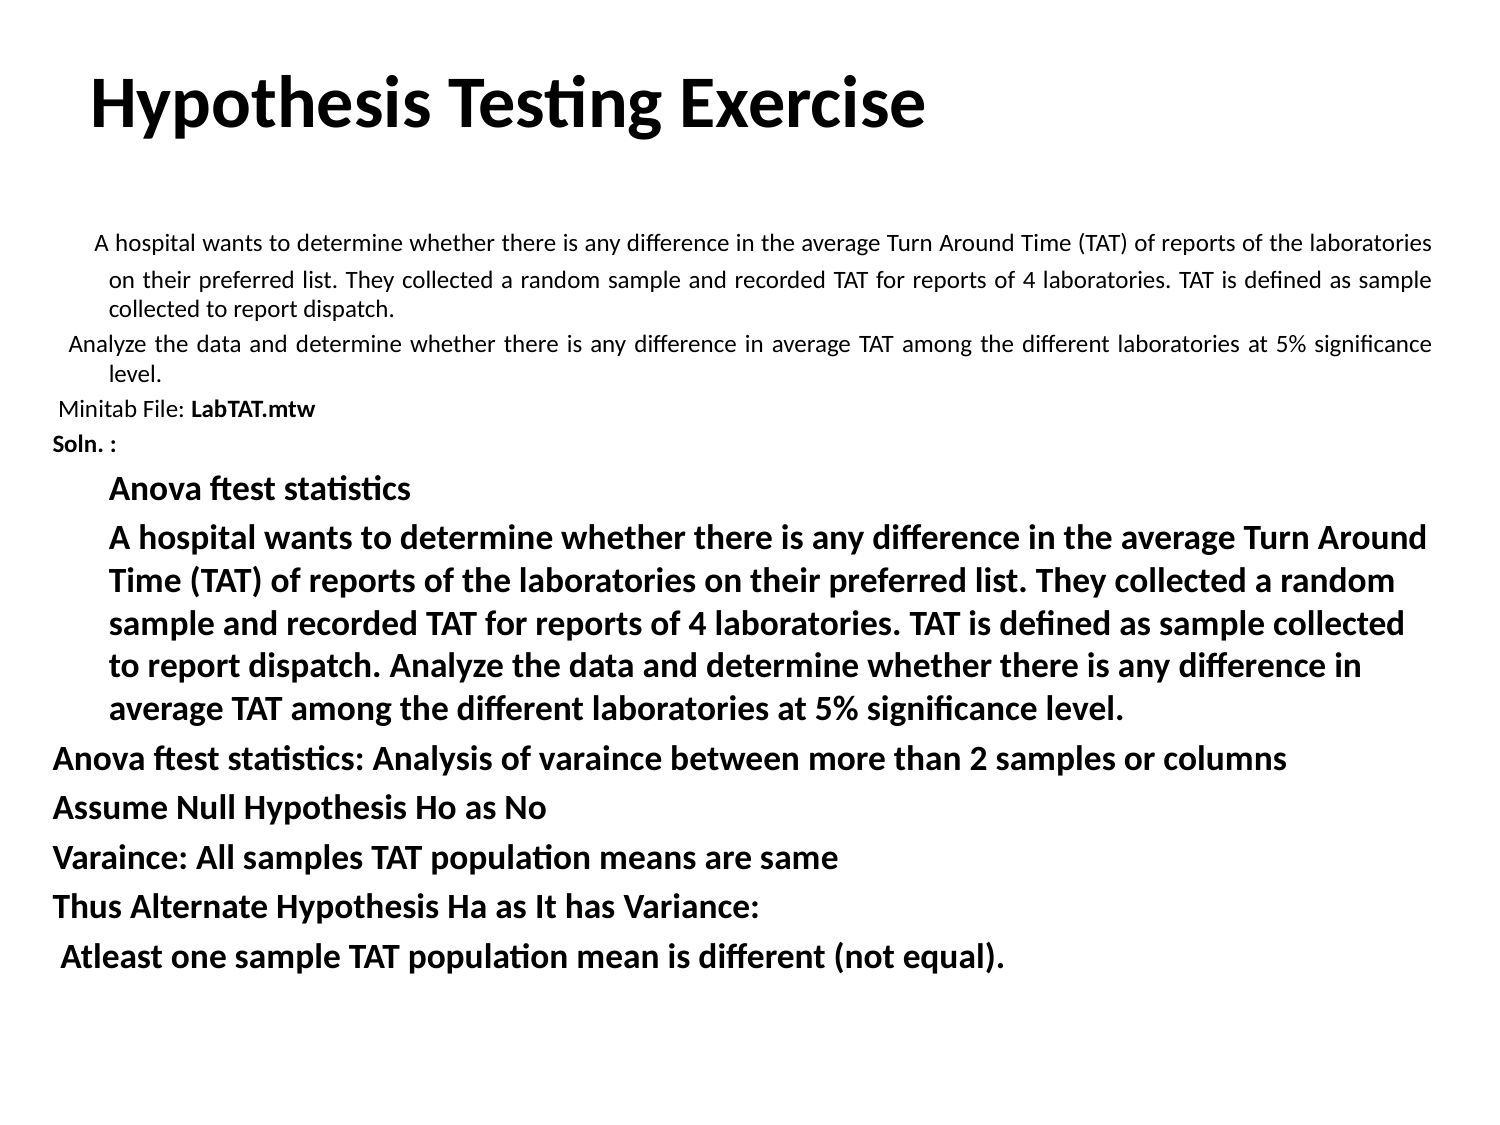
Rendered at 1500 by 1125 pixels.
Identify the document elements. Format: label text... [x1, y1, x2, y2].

title Hypothesis Testing Exercise [75, 45, 1425, 150]
list A hospital wants to determine whether there is any difference in the average Turn Around Time (TAT) of reports of the laboratories on their preferred list. They collected a random sample and recorded TAT for reports of 4 laboratories. TAT is defined as sample collected to report dispatch. Analyze the data and determine whether there is any difference in average TAT among the different laboratories at 5% significance level. Minitab File: LabTAT.mtw Soln. : Anova ftest statistics A hospital wants to determine whether there is any difference in the average Turn Around Time (TAT) of reports of the laboratories on their preferred list. They collected a random sample and recorded TAT for reports of 4 laboratories. TAT is defined as sample collected to report dispatch. Analyze the data and determine whether there is any difference in average TAT among the different laboratories at 5% significance level. Anova ftest statistics: Analysis of varaince between more than 2 samples or columns Assume Null Hypothesis Ho as No Varaince: All samples TAT population means are same Thus Alternate Hypothesis Ha as It has Variance: Atleast one sample TAT population mean is different (not equal). [37, 185, 1450, 1020]
